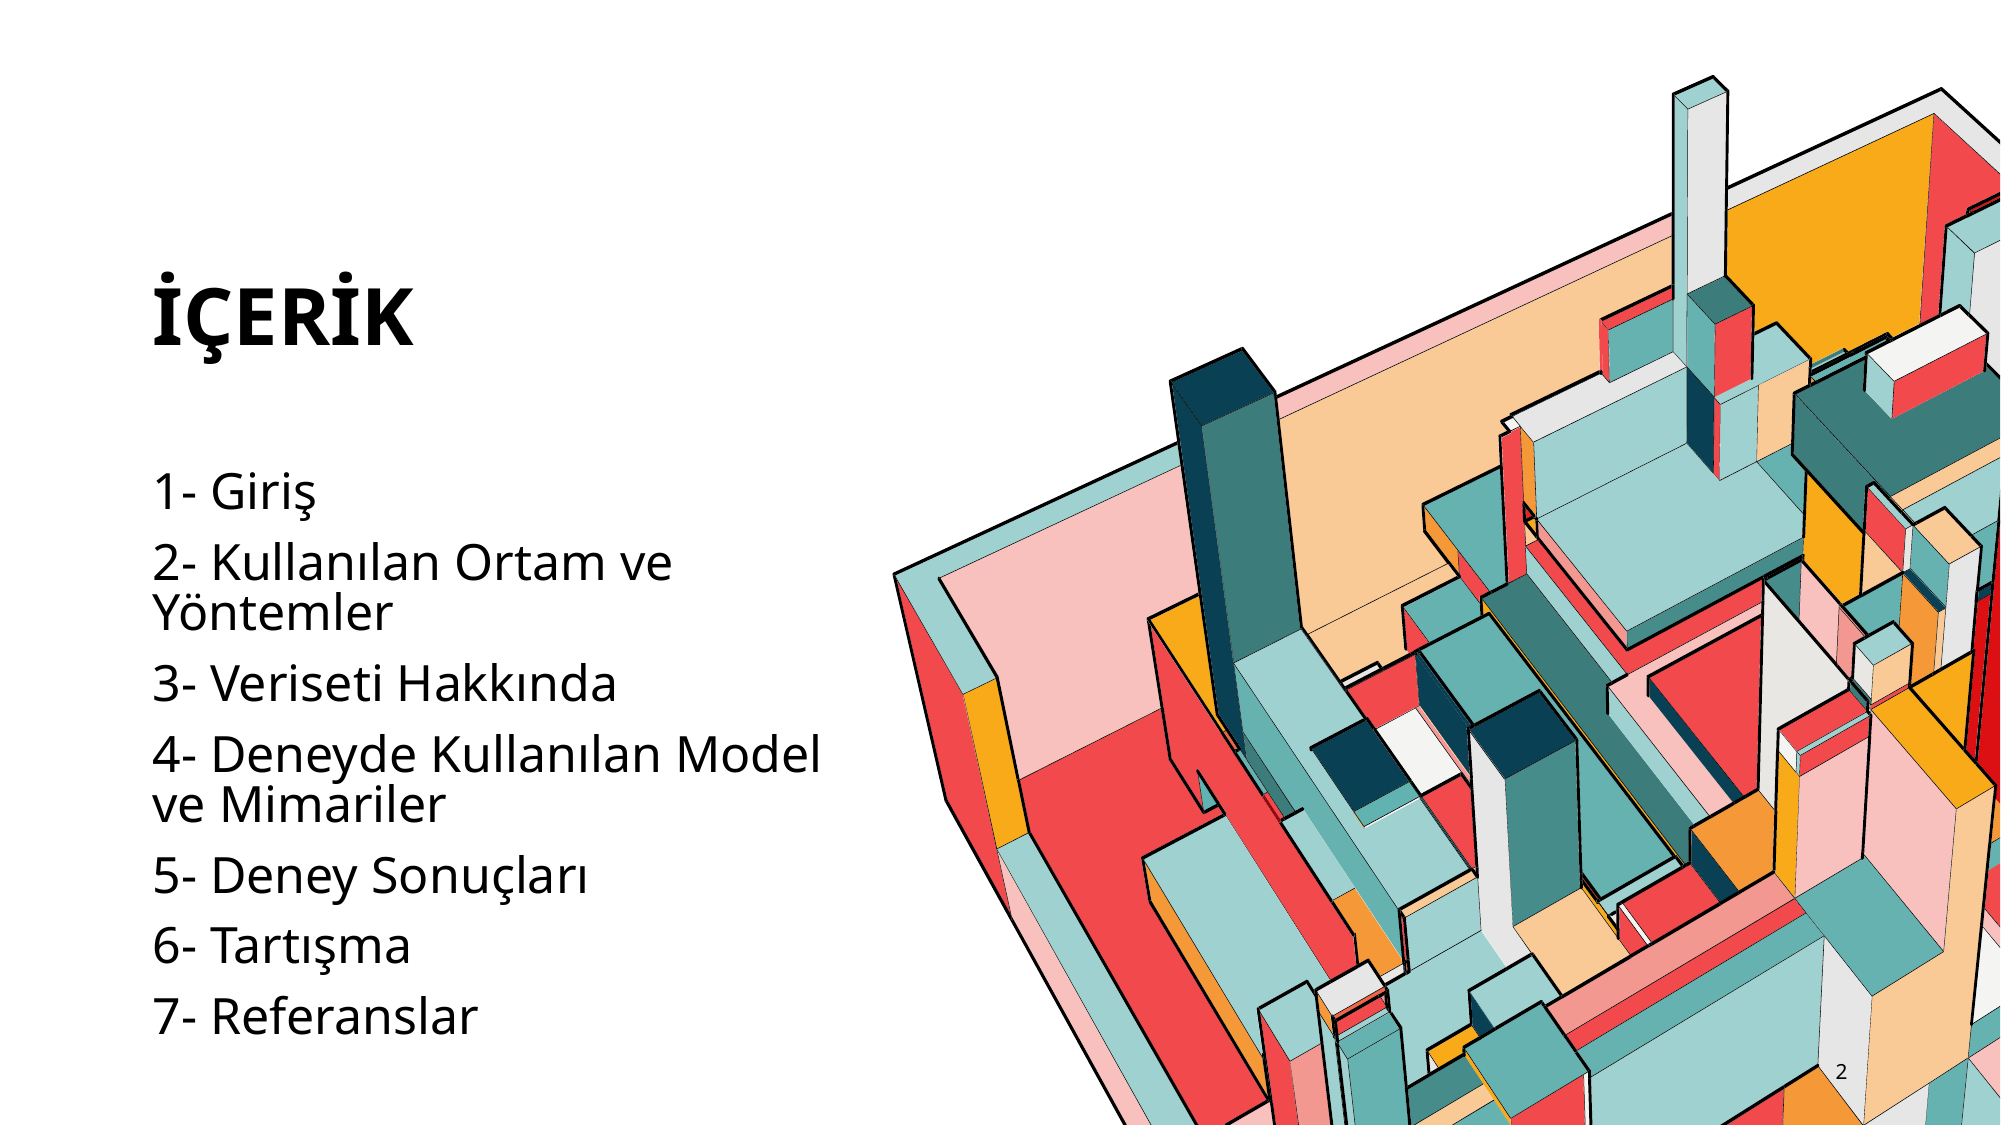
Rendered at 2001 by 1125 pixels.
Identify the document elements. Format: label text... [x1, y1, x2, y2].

slide_number 2 [1412, 1042, 1863, 1103]
list 1- Giriş 2- Kullanılan Ortam ve Yöntemler 3- Veriseti Hakkında 4- Deneyde Kullanılan Model ve Mimariler 5- Deney Sonuçları 6- Tartışma 7- Referanslar [137, 461, 858, 963]
title İÇERİK [137, 211, 813, 429]
